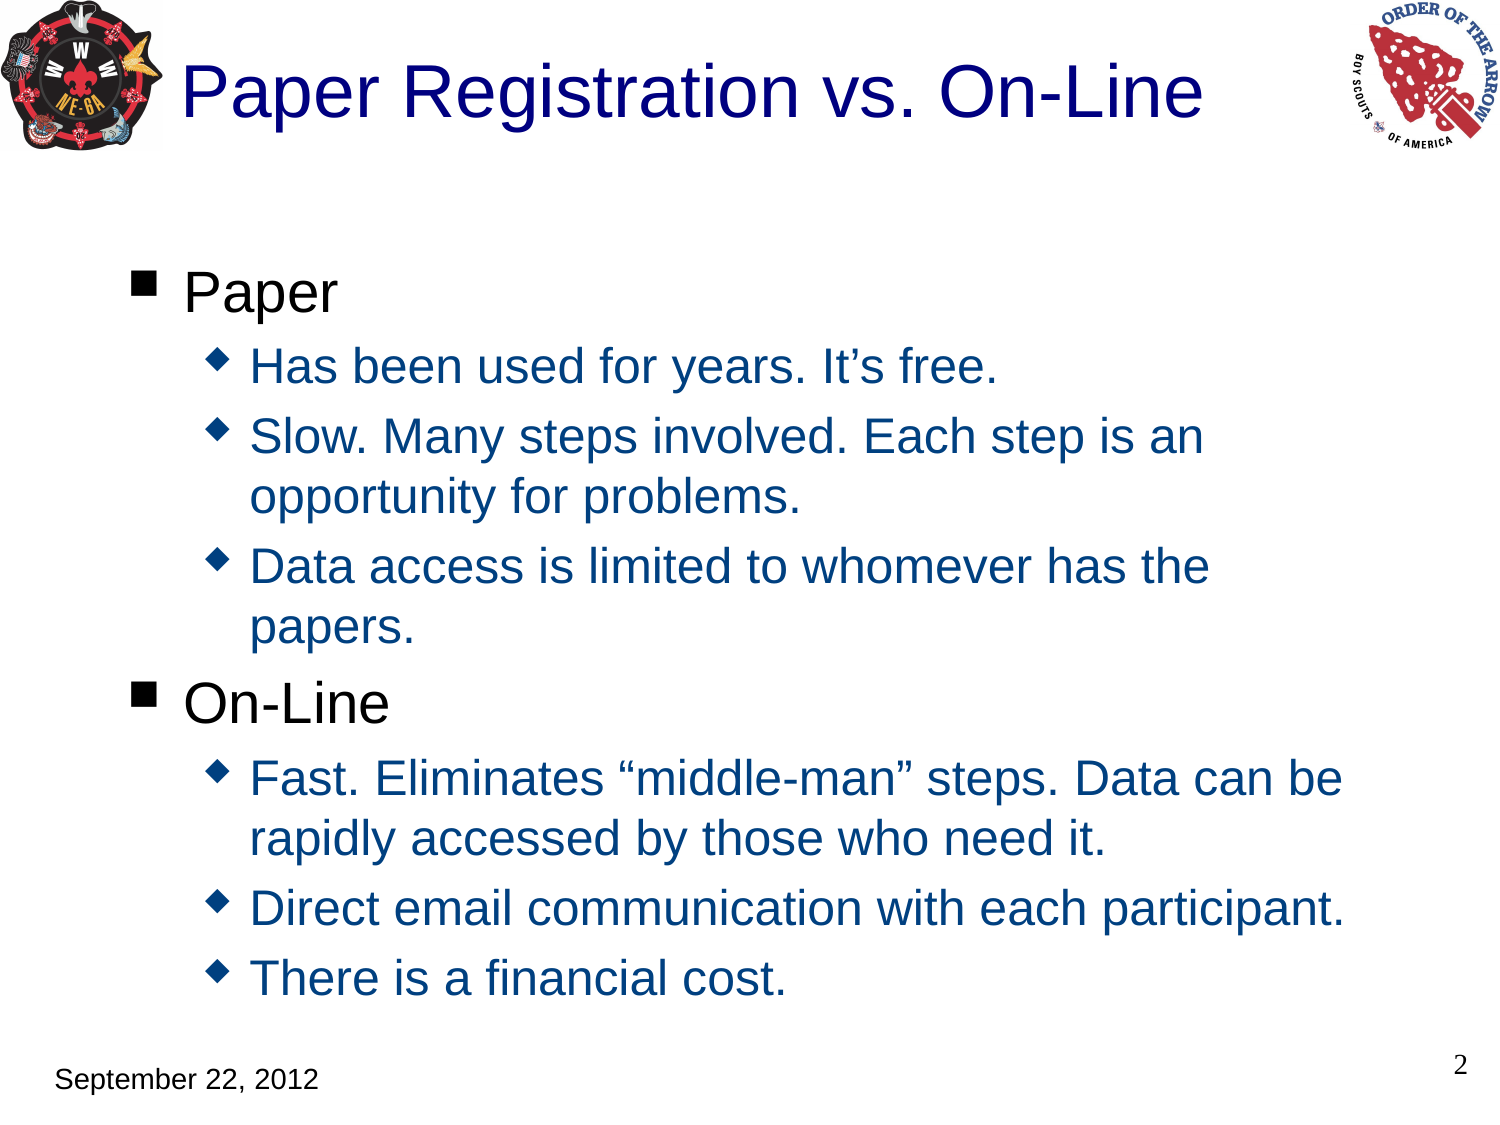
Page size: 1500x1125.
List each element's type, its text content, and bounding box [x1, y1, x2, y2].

title Paper Registration vs. On-Line [164, 0, 1375, 175]
list Paper Has been used for years. It’s free. Slow. Many steps involved. Each step is an opportunity for problems. Data access is limited to whomever has the papers. On-Line Fast. Eliminates “middle-man” steps. Data can be rapidly accessed by those who need it. Direct email communication with each participant. There is a financial cost. [112, 246, 1388, 995]
slide_number 2 [1170, 1024, 1484, 1101]
picture [1375, 0, 1500, 150]
picture [0, 0, 163, 151]
